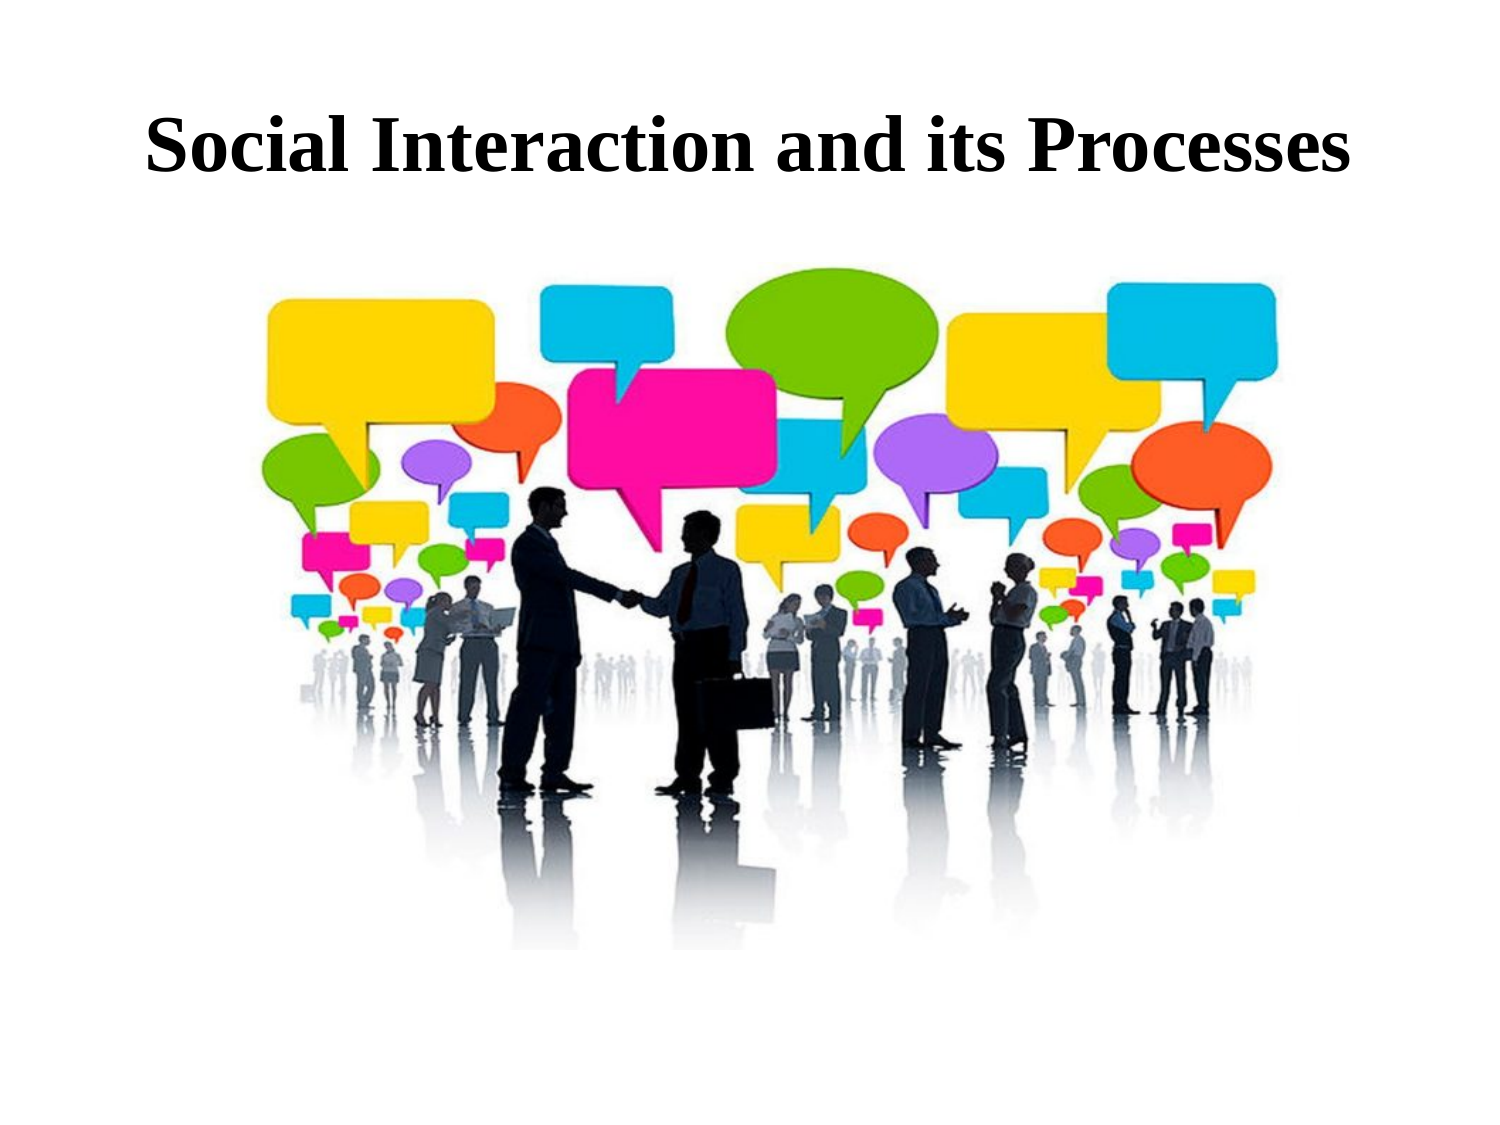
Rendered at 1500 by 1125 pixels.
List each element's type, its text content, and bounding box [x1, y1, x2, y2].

title Social Interaction and its Processes [75, 45, 1425, 233]
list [237, 262, 1301, 951]
